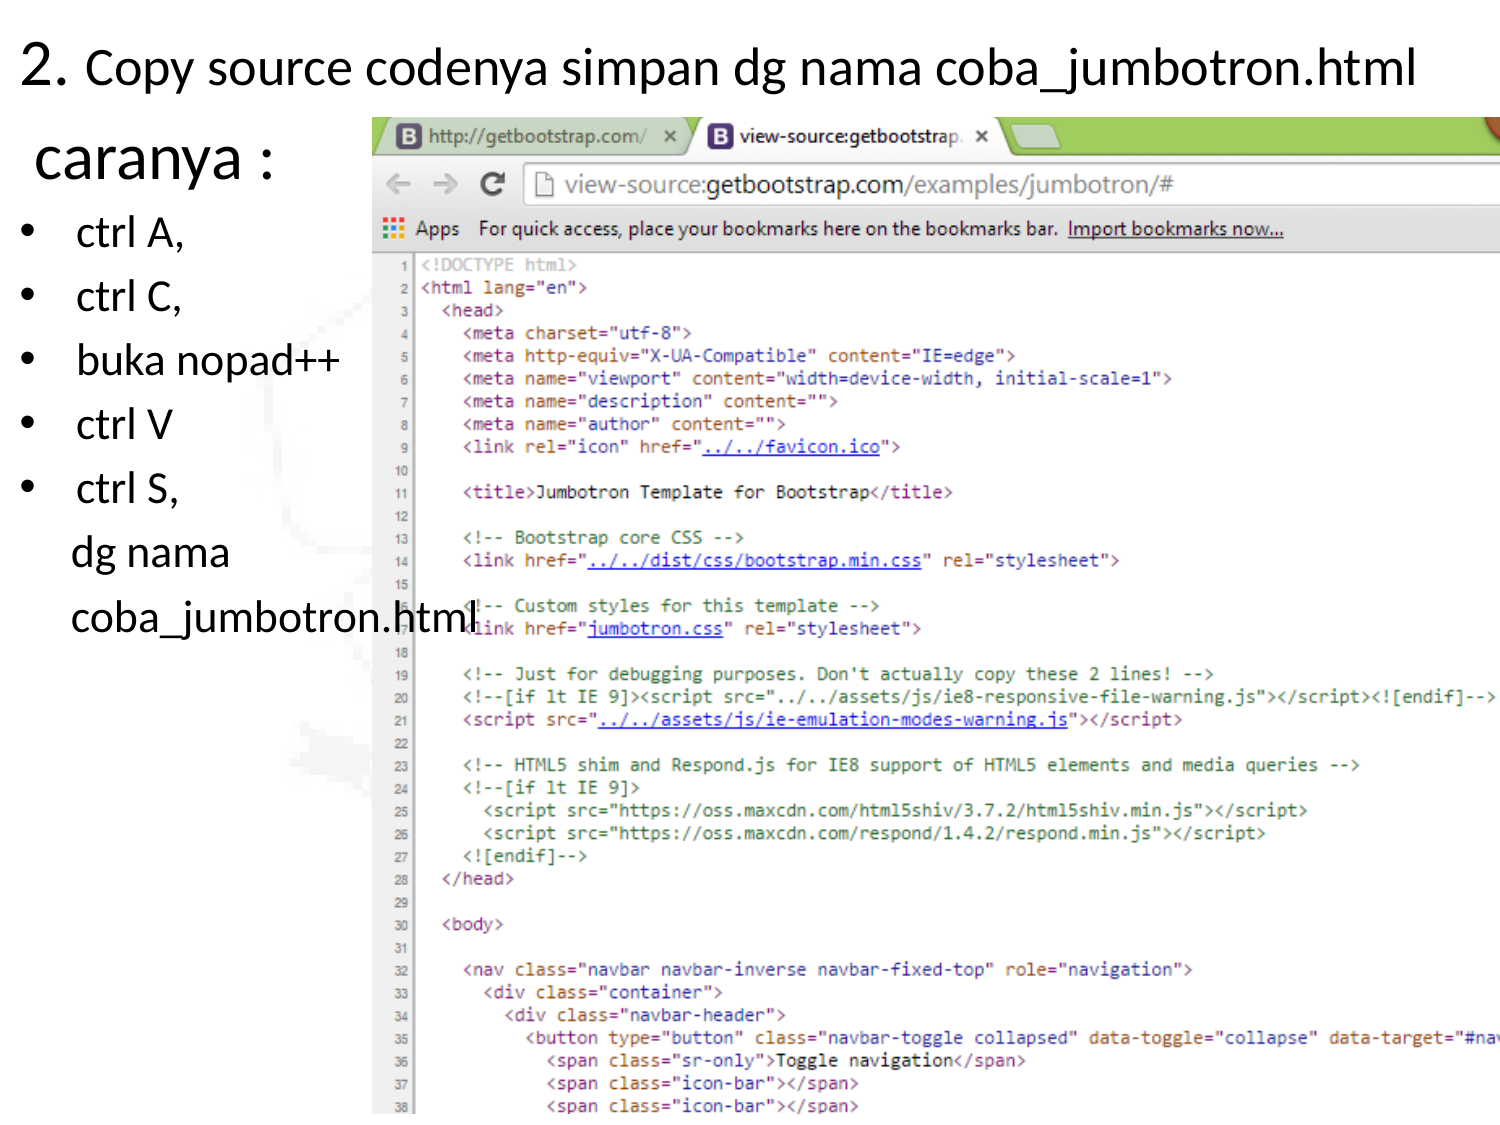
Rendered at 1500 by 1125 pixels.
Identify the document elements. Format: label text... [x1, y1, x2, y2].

picture [372, 116, 1500, 1114]
text_box 2. Copy source codenya simpan dg nama coba_jumbotron.html caranya : ctrl A, ctrl C, buka nopad++ ctrl V ctrl S, dg nama coba_jumbotron.html [4, 11, 1500, 809]
